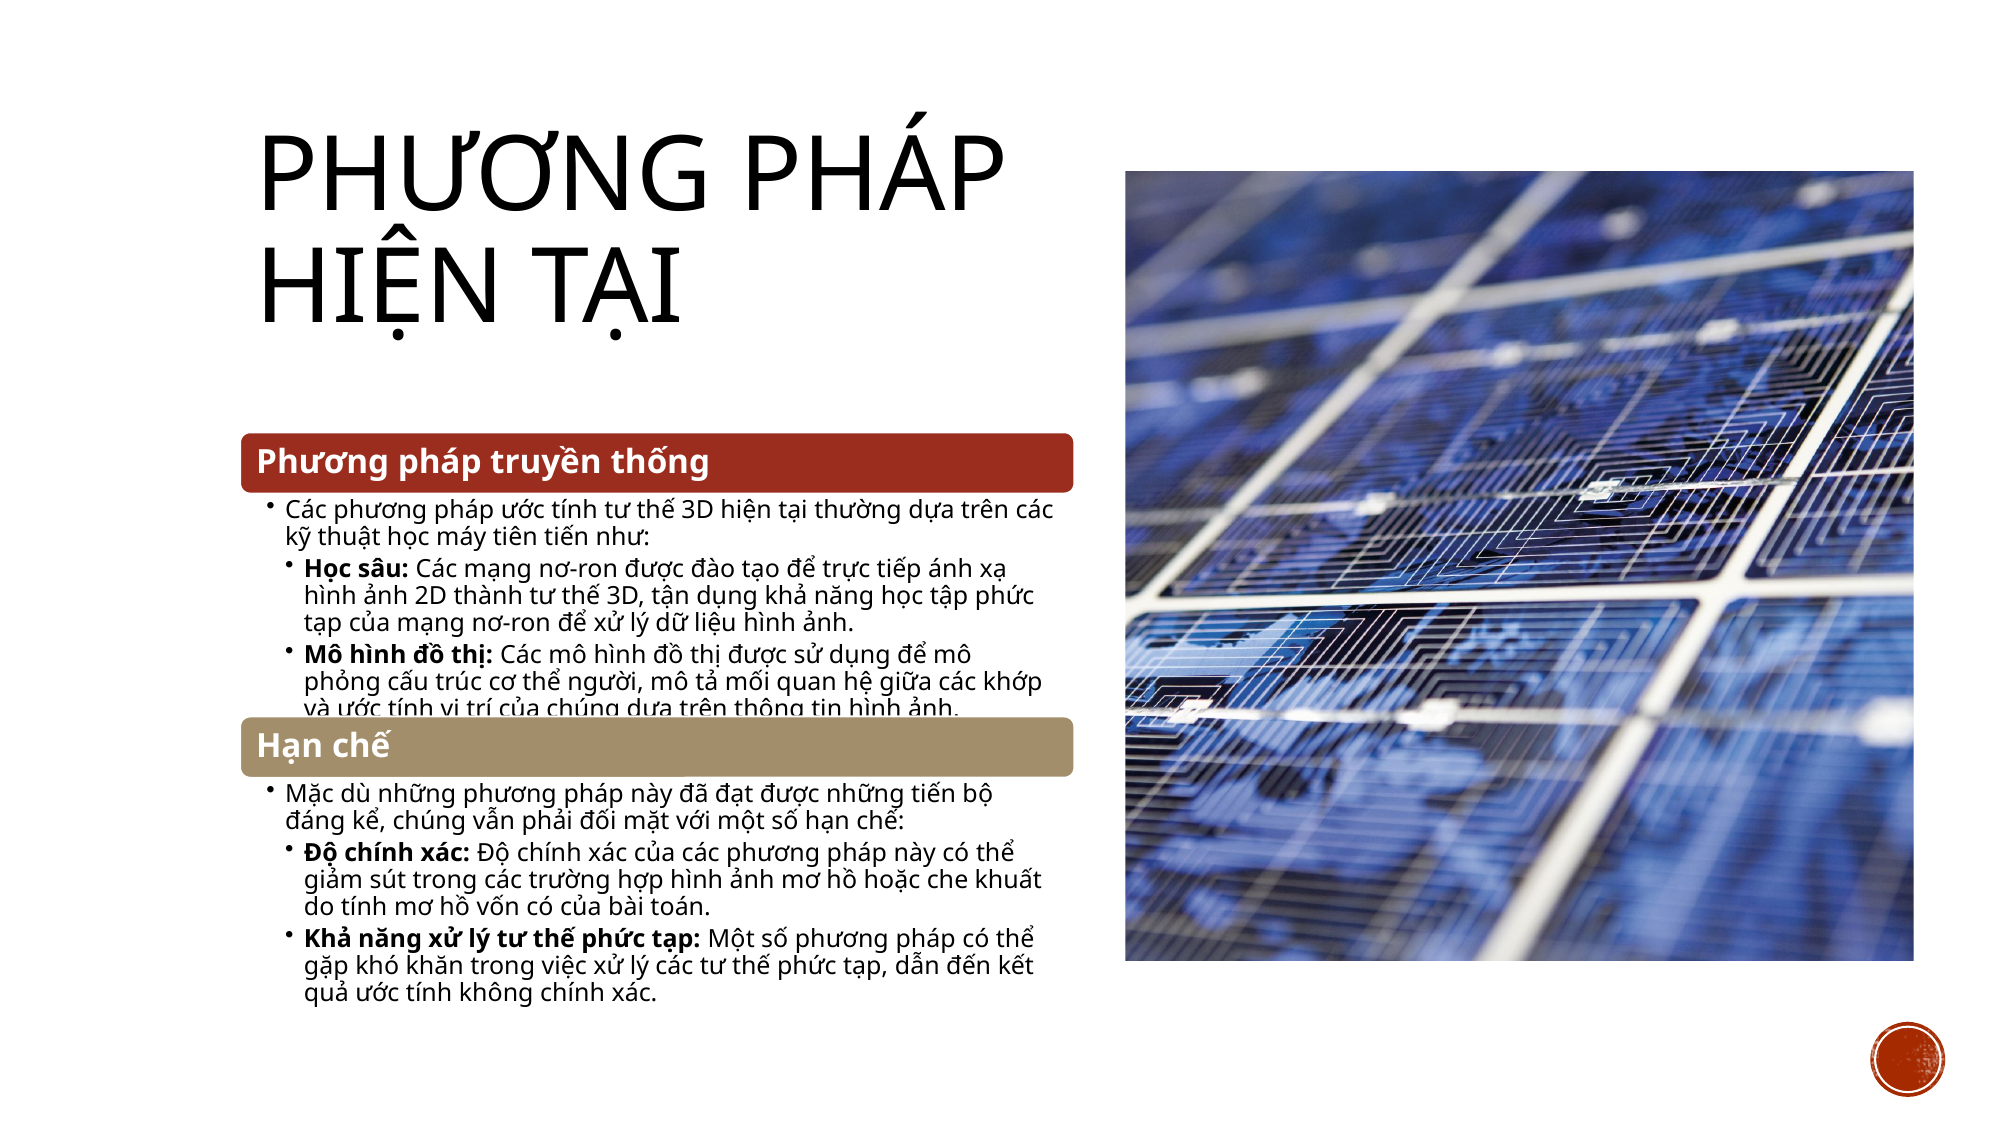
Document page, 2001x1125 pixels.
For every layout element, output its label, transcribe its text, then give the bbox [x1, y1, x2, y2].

picture [1125, 171, 1914, 961]
title Phương pháp hiện tại [240, 112, 1075, 391]
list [243, 423, 1074, 1010]
